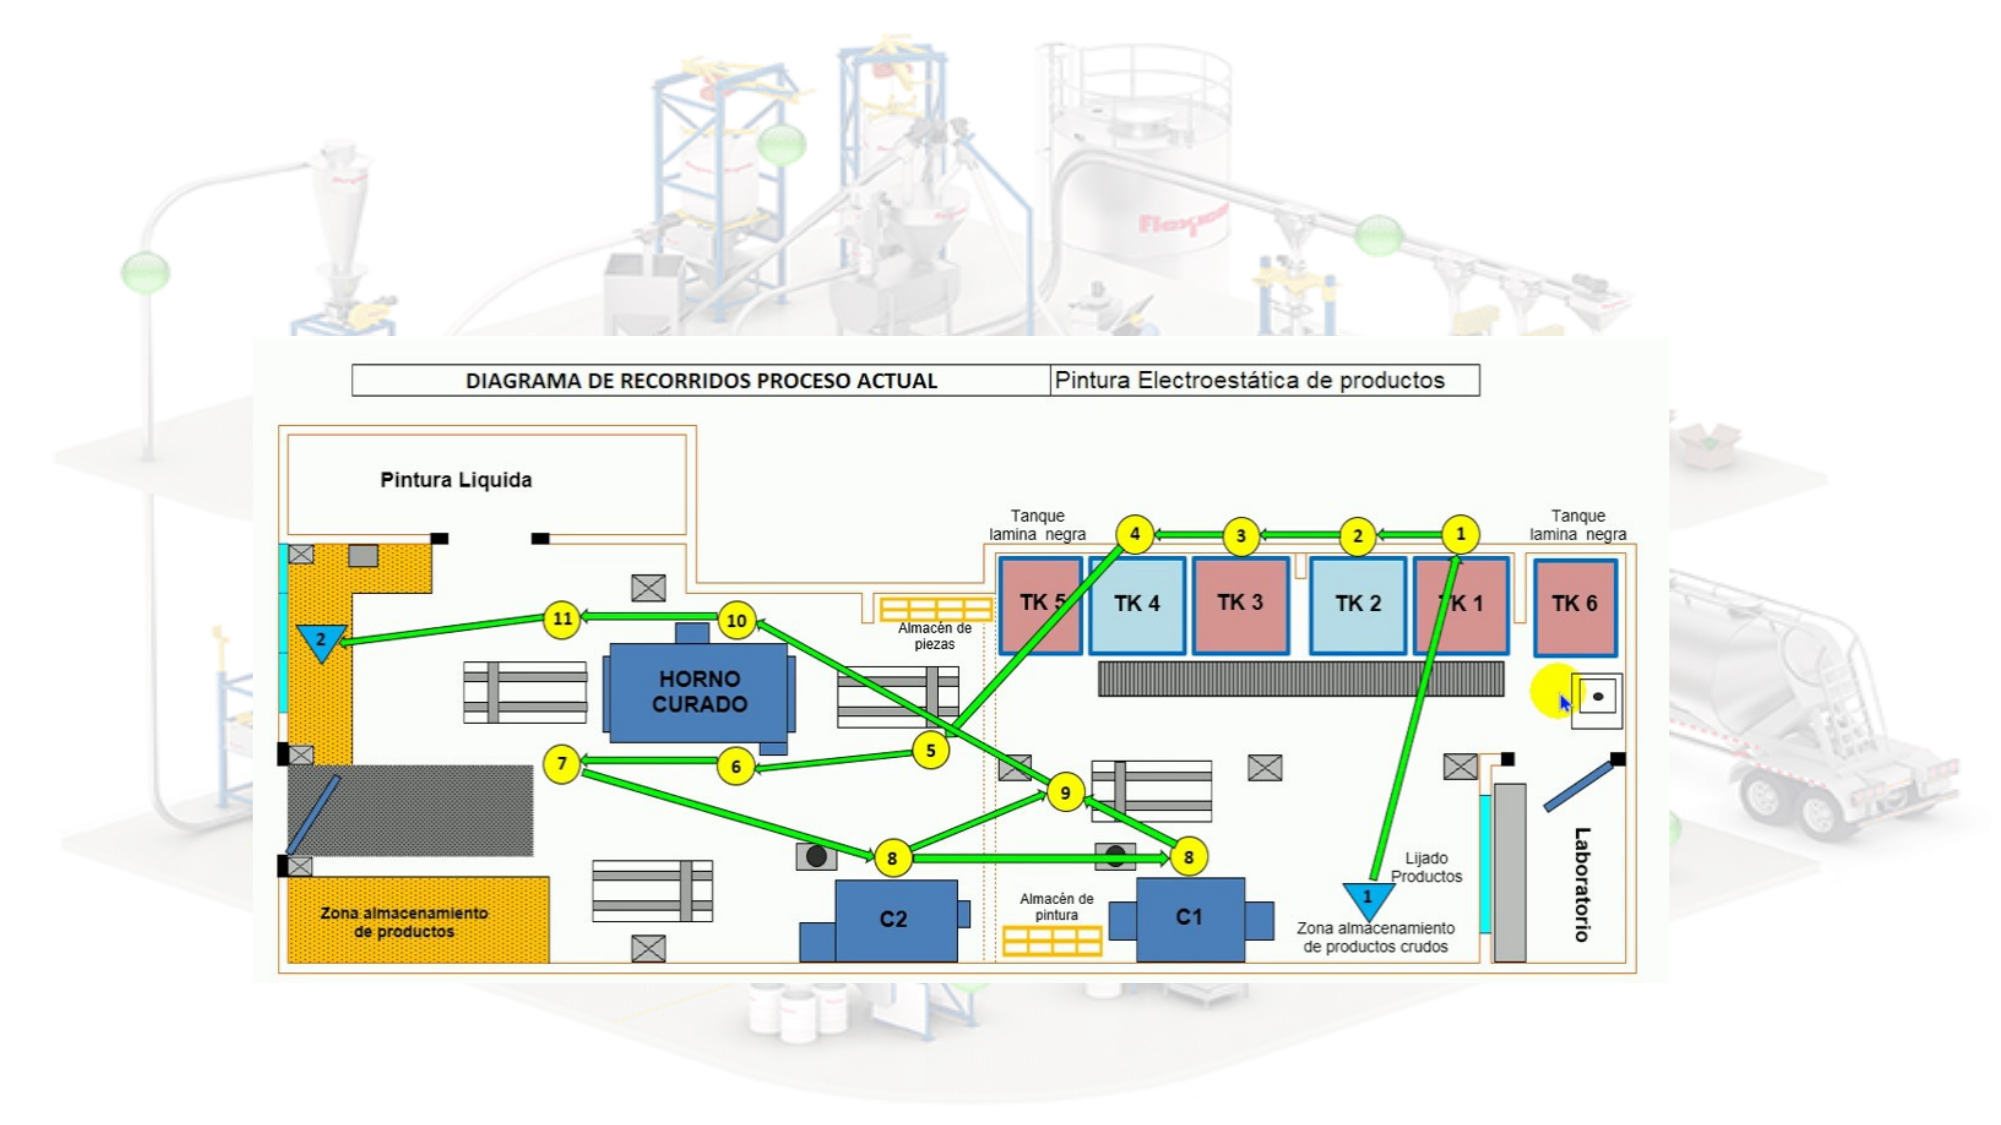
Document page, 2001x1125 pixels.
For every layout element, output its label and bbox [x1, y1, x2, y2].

list [252, 336, 1670, 983]
